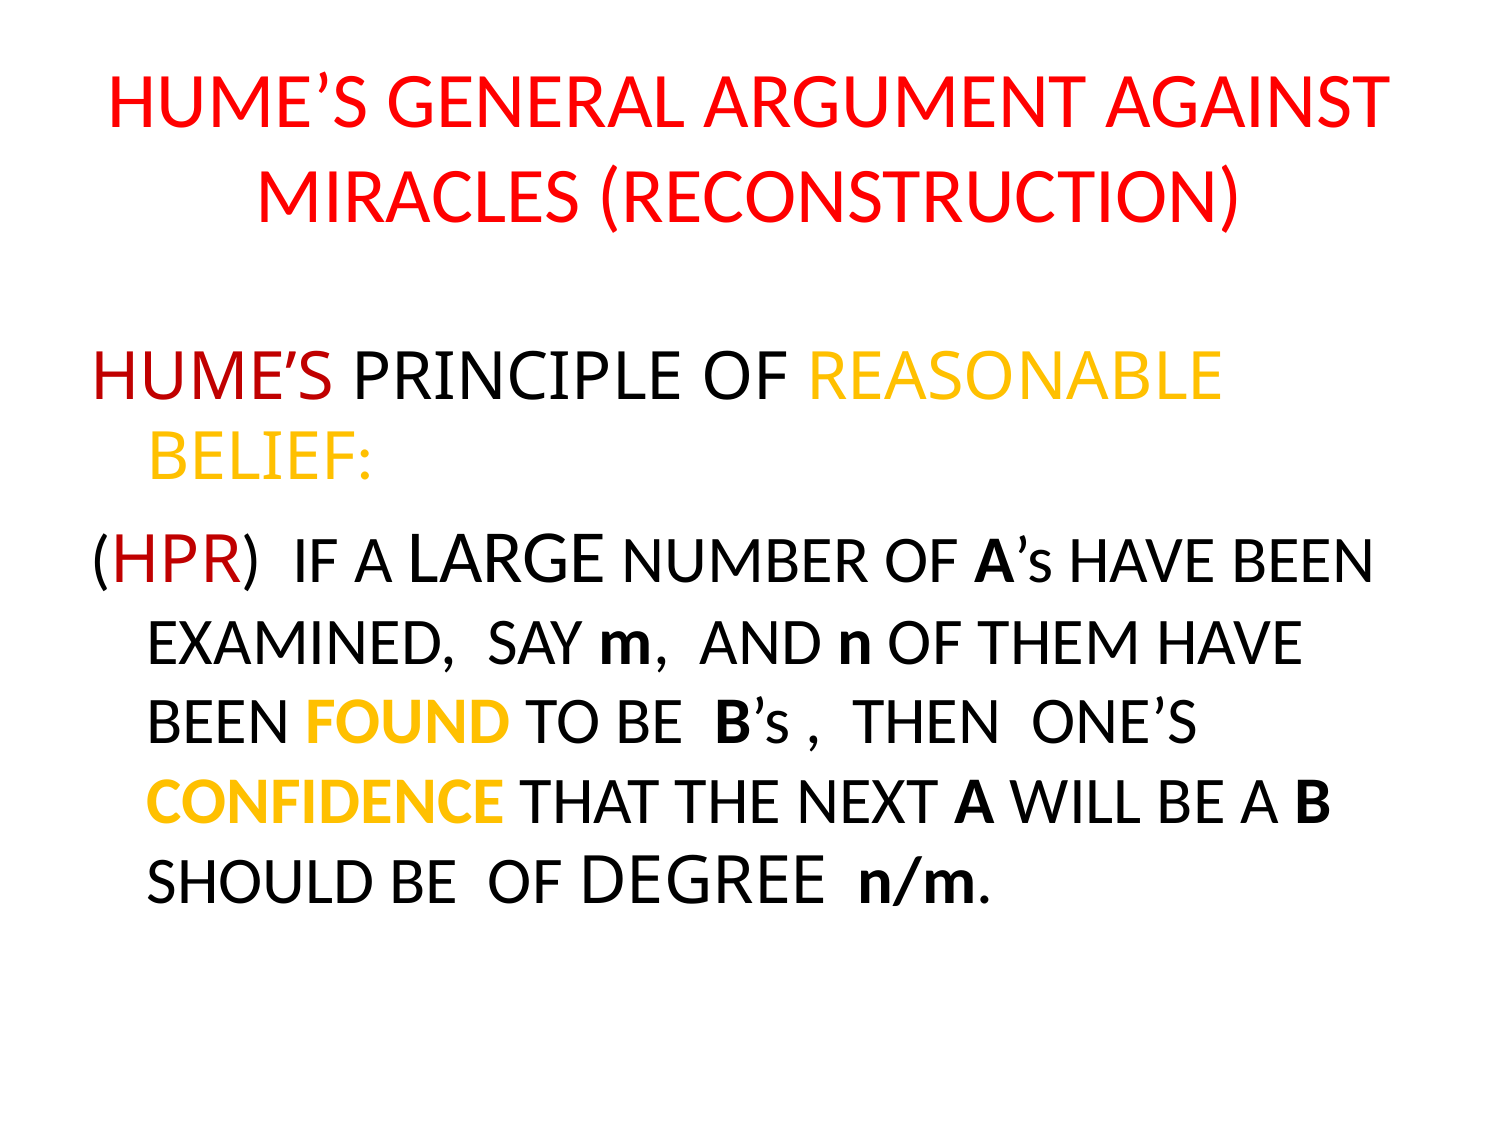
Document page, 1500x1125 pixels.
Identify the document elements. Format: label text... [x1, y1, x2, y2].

title HUME’S GENERAL ARGUMENT AGAINST MIRACLES (RECONSTRUCTION) [75, 0, 1425, 288]
list HUME’S PRINCIPLE OF REASONABLE BELIEF: (HPR) IF A LARGE NUMBER OF A’s HAVE BEEN EXAMINED, SAY m, AND n OF THEM HAVE BEEN FOUND TO BE B’s , THEN ONE’S CONFIDENCE THAT THE NEXT A WILL BE A B SHOULD BE OF DEGREE n/m. [75, 324, 1425, 1005]
